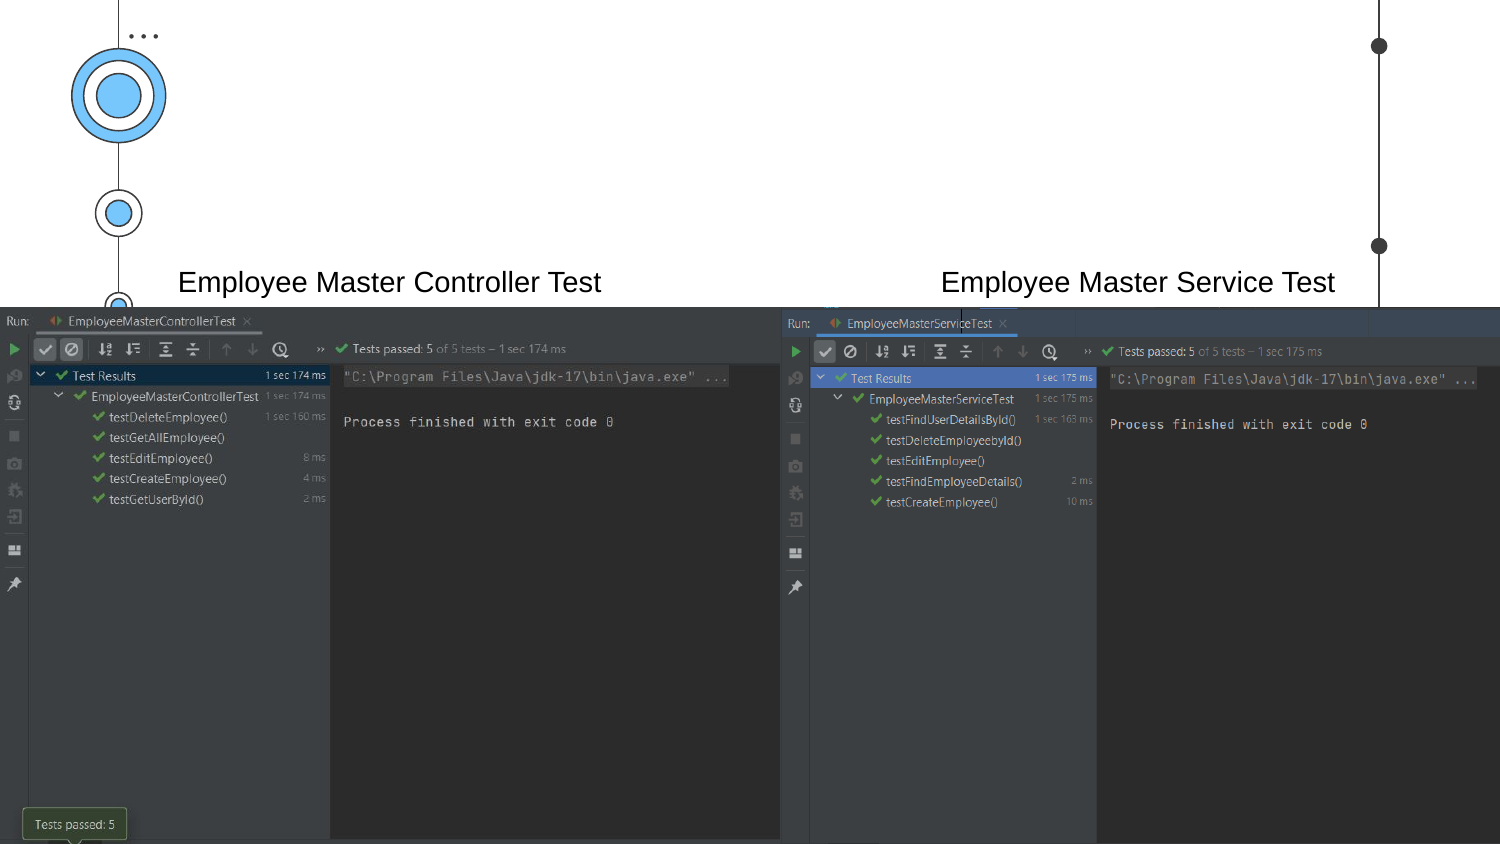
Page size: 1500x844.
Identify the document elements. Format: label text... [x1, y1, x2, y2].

picture [0, 307, 1500, 844]
text_box Employee Master Controller Test [0, 255, 781, 306]
text_box Employee Master Service Test [790, 255, 1487, 306]
